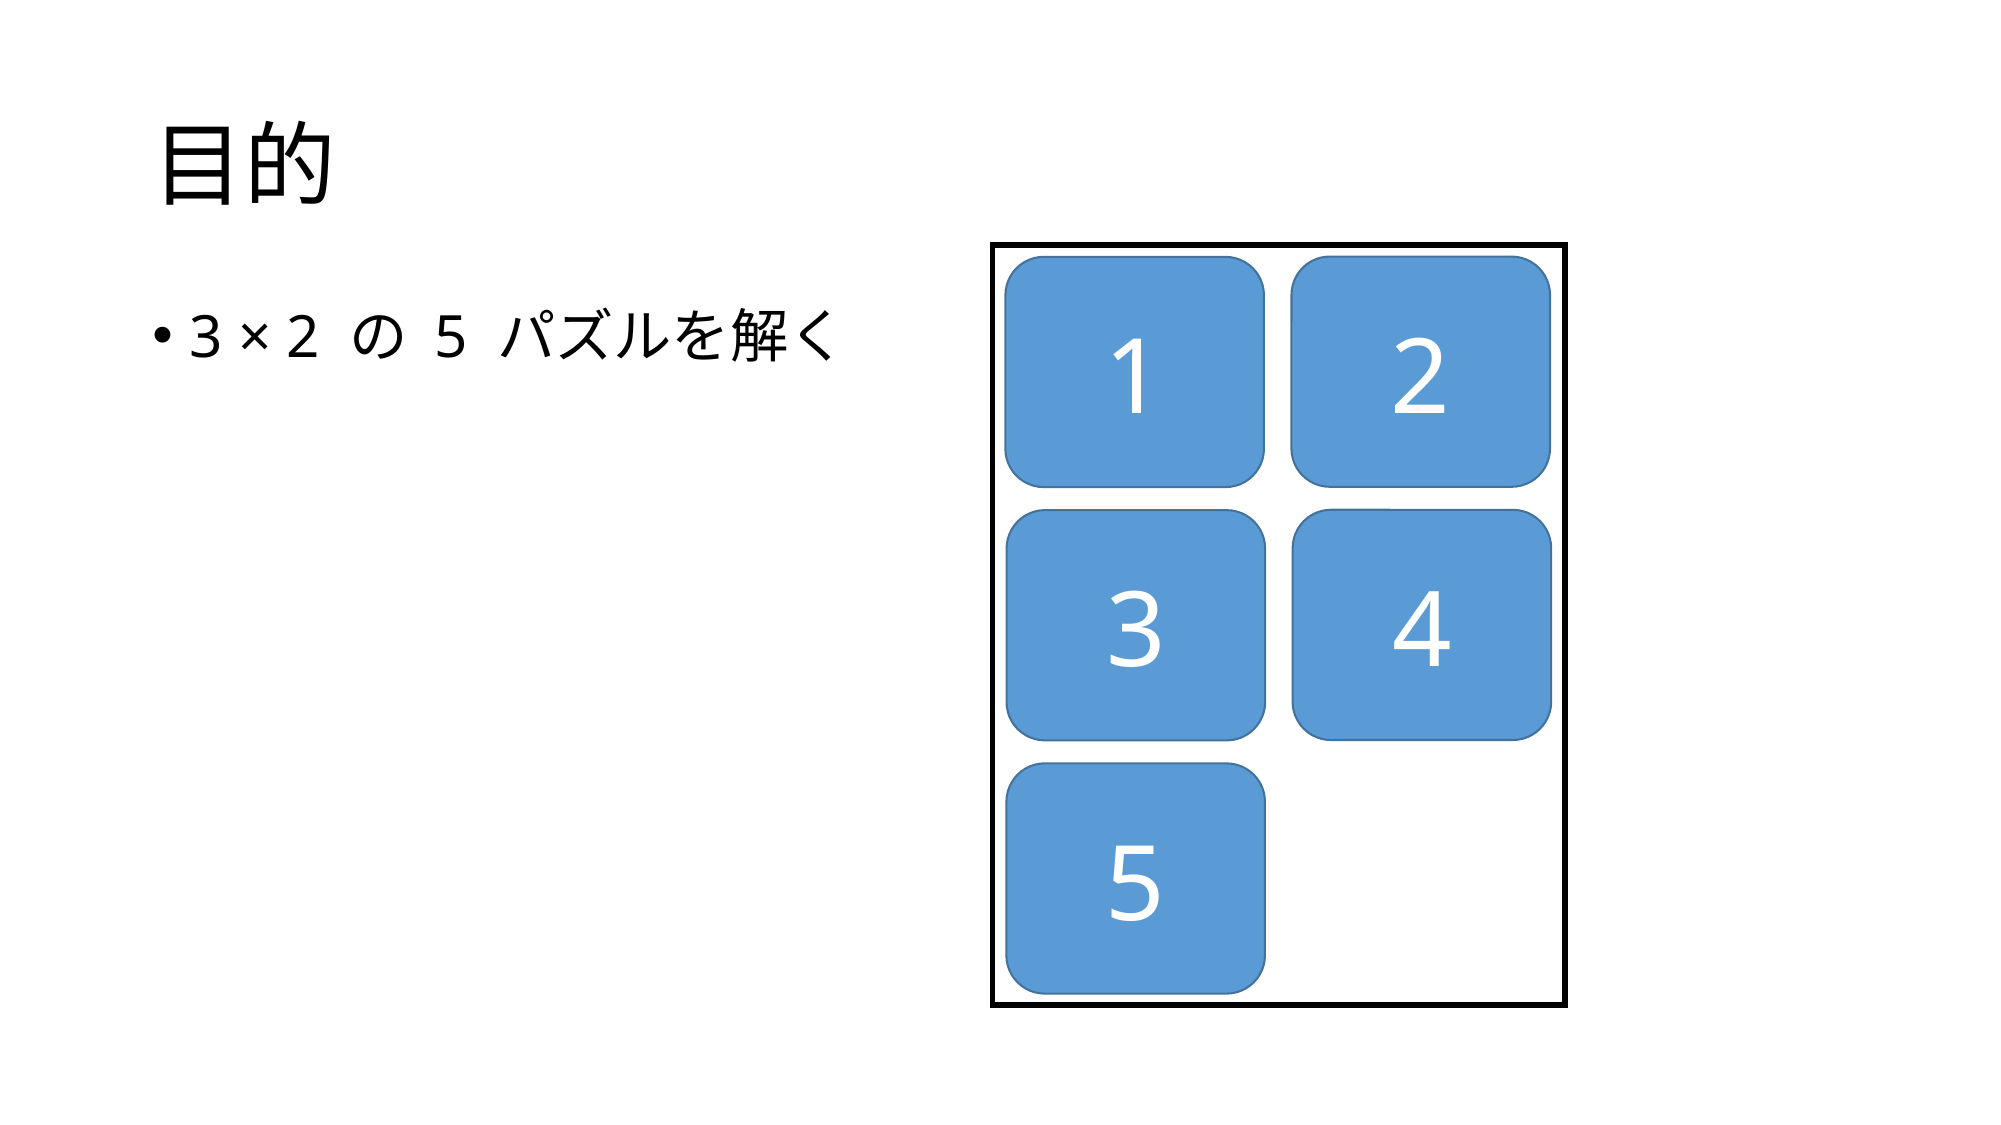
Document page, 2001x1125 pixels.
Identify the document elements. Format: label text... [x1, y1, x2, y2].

text_box 3 [1005, 509, 1267, 742]
text_box [991, 244, 1566, 1006]
text_box 5 [1005, 762, 1266, 995]
text_box 1 [1004, 255, 1265, 489]
text_box 4 [1291, 508, 1553, 742]
text_box 2 [1290, 255, 1552, 488]
title 目的 [137, 59, 1863, 278]
list 3 × 2 の 5 パズルを解く [137, 299, 1863, 1014]
